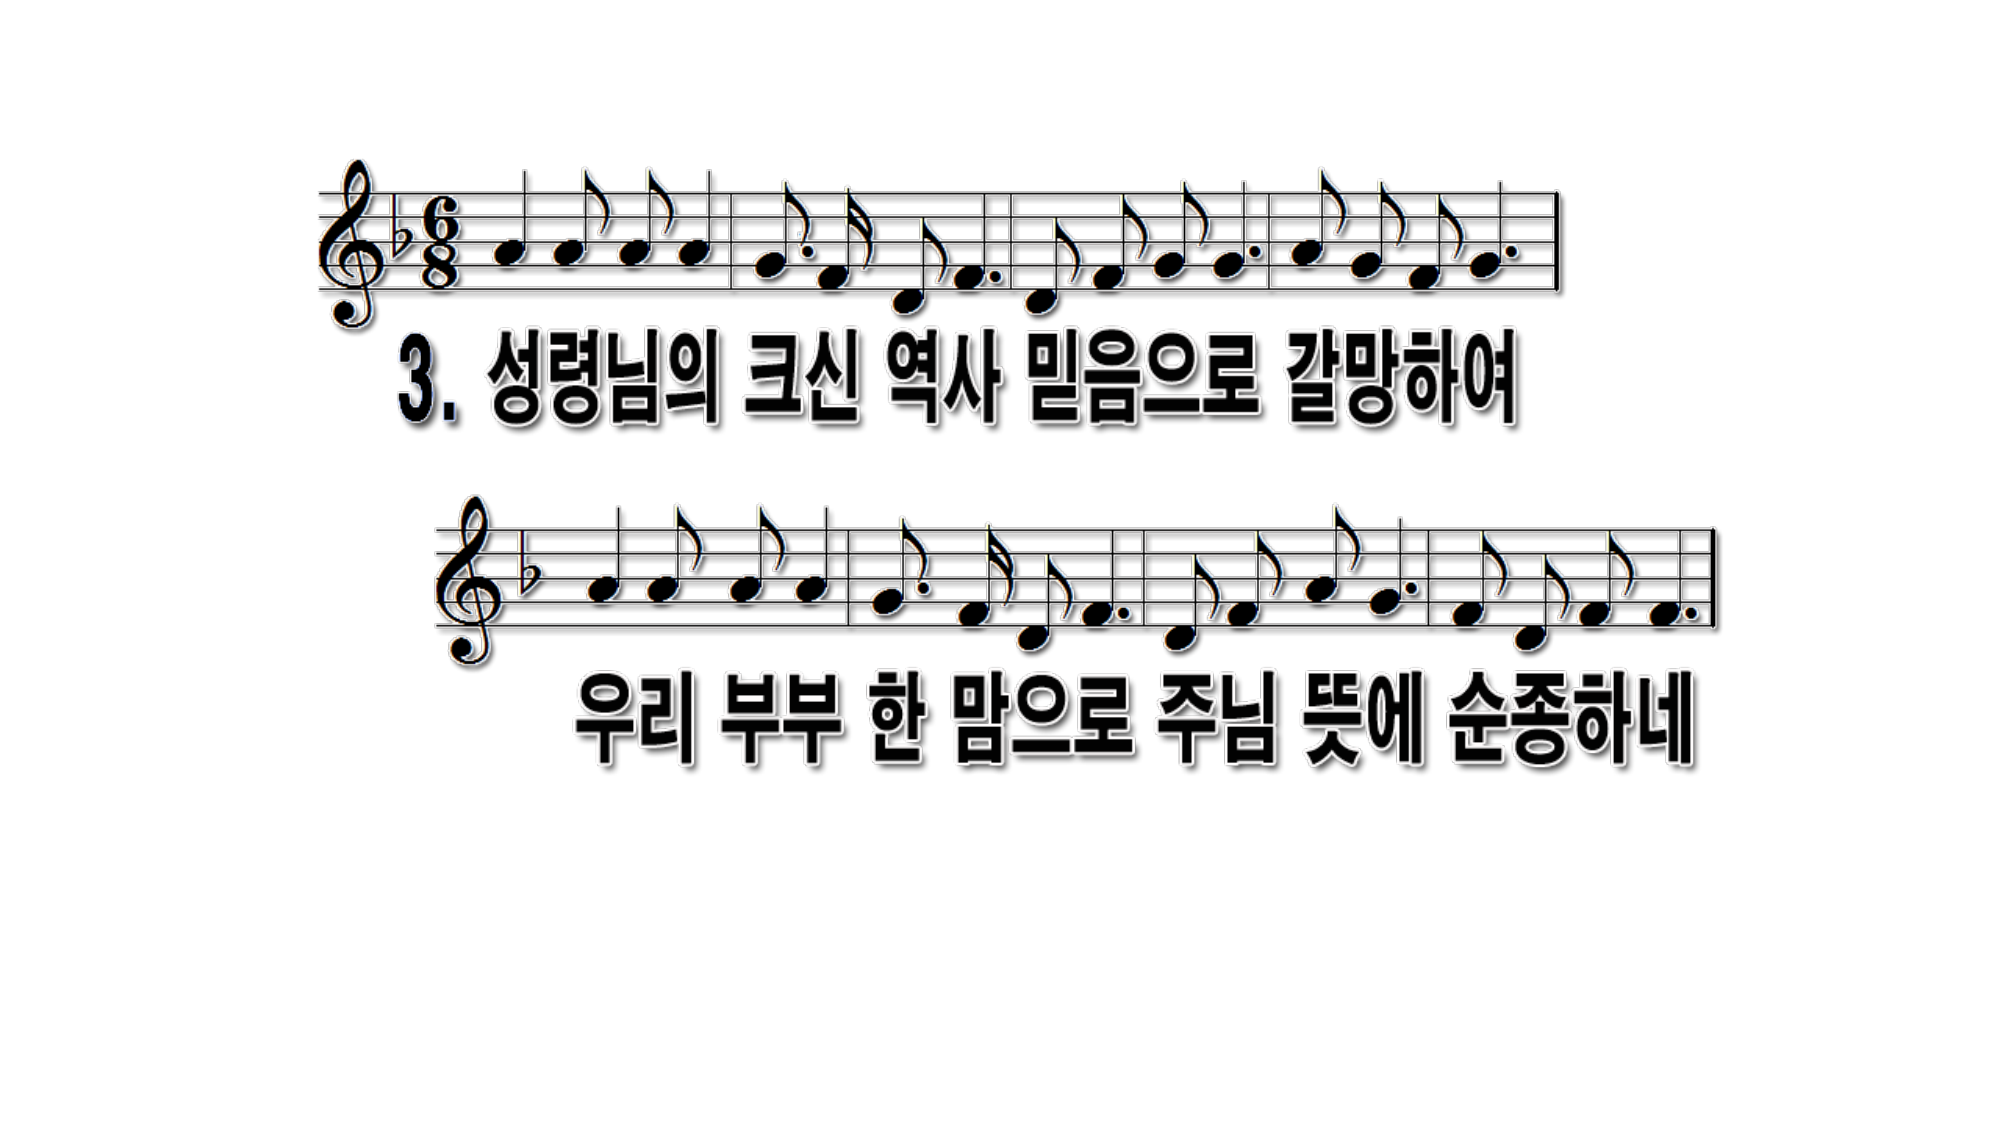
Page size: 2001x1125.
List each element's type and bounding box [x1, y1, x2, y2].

picture [249, 0, 1750, 835]
